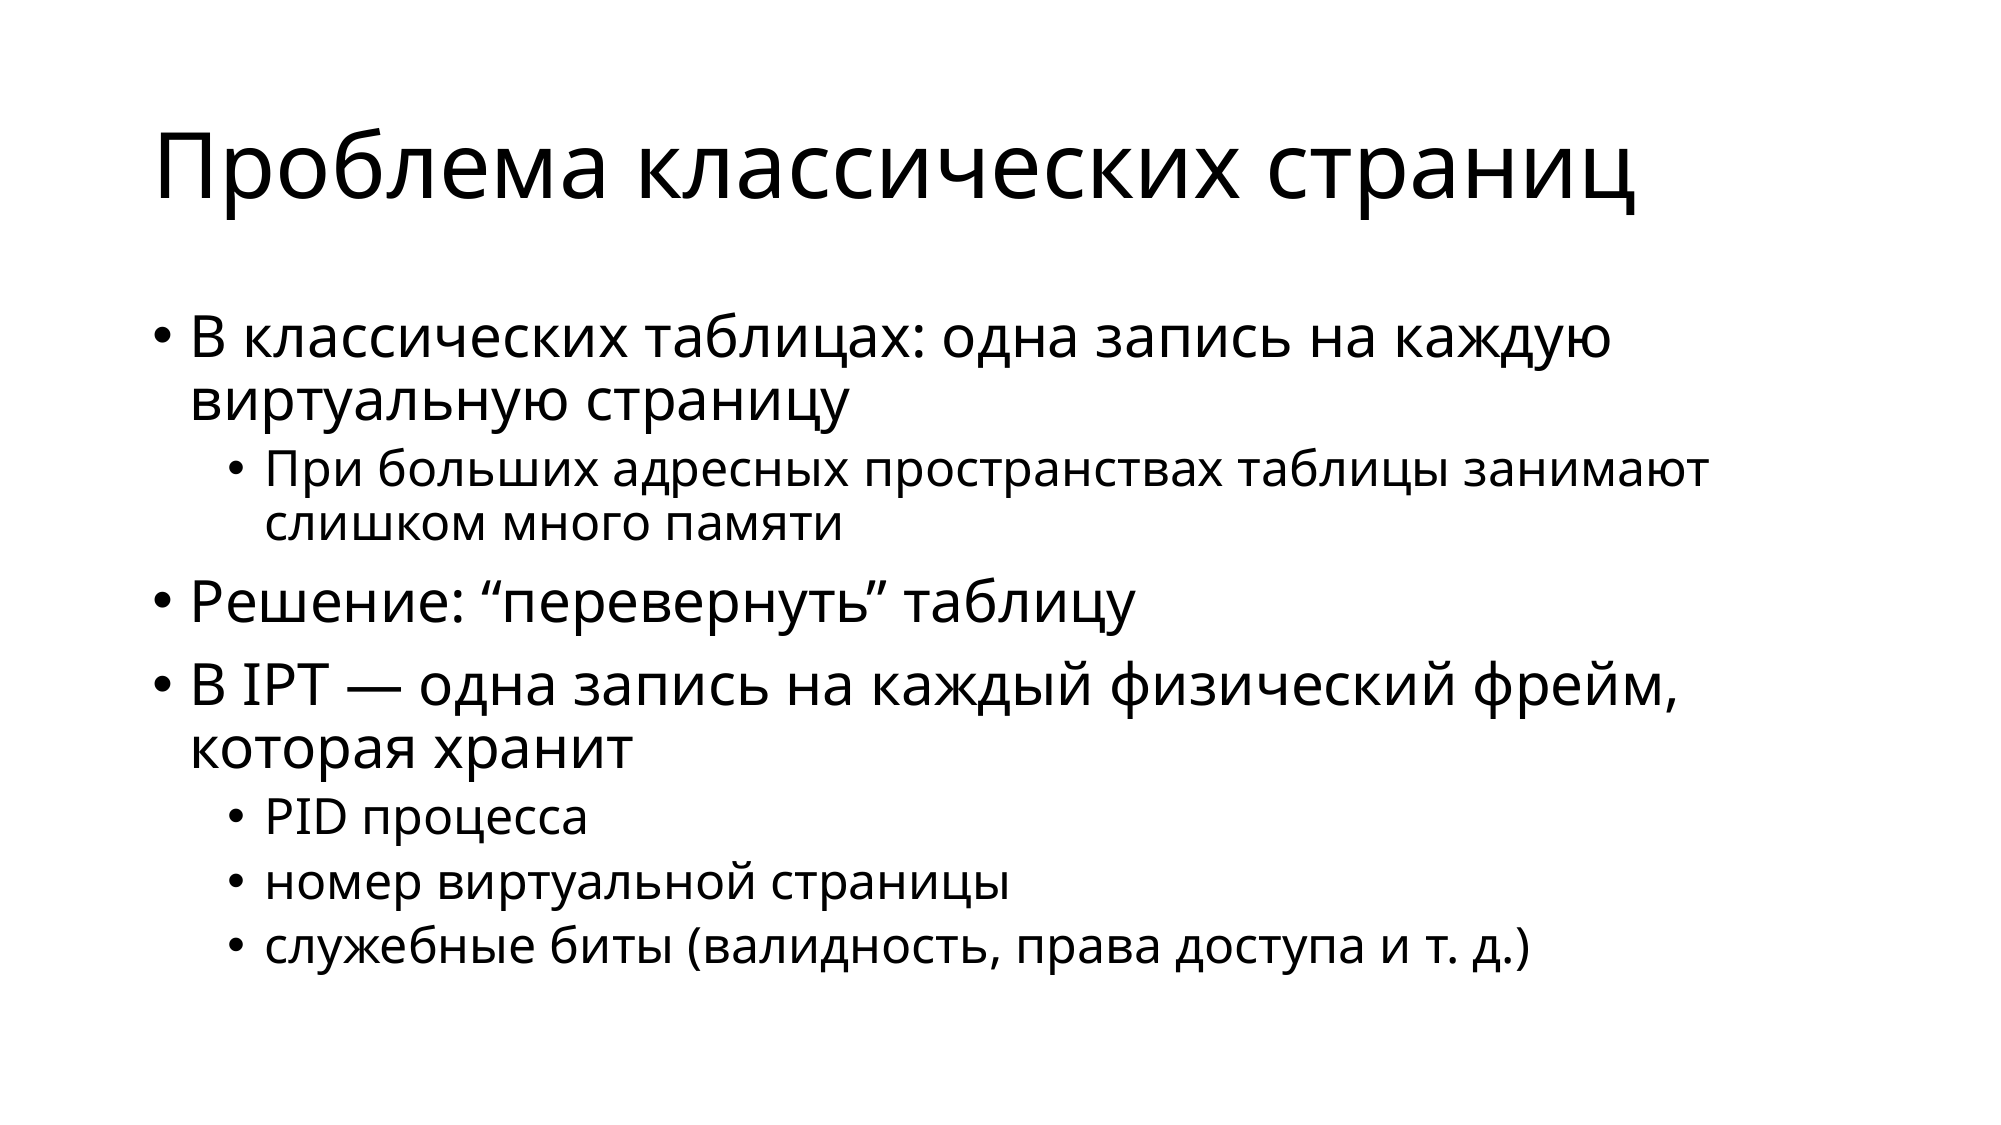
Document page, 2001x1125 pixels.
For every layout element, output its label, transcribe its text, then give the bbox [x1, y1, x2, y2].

title Проблема классических страниц [137, 59, 1863, 278]
list В классических таблицах: одна запись на каждую виртуальную страницу При больших адресных пространствах таблицы занимают слишком много памяти Решение: “перевернуть” таблицу В IPT — одна запись на каждый физический фрейм, которая хранит PID процесса номер виртуальной страницы служебные биты (валидность, права доступа и т. д.) [137, 299, 1863, 1014]
